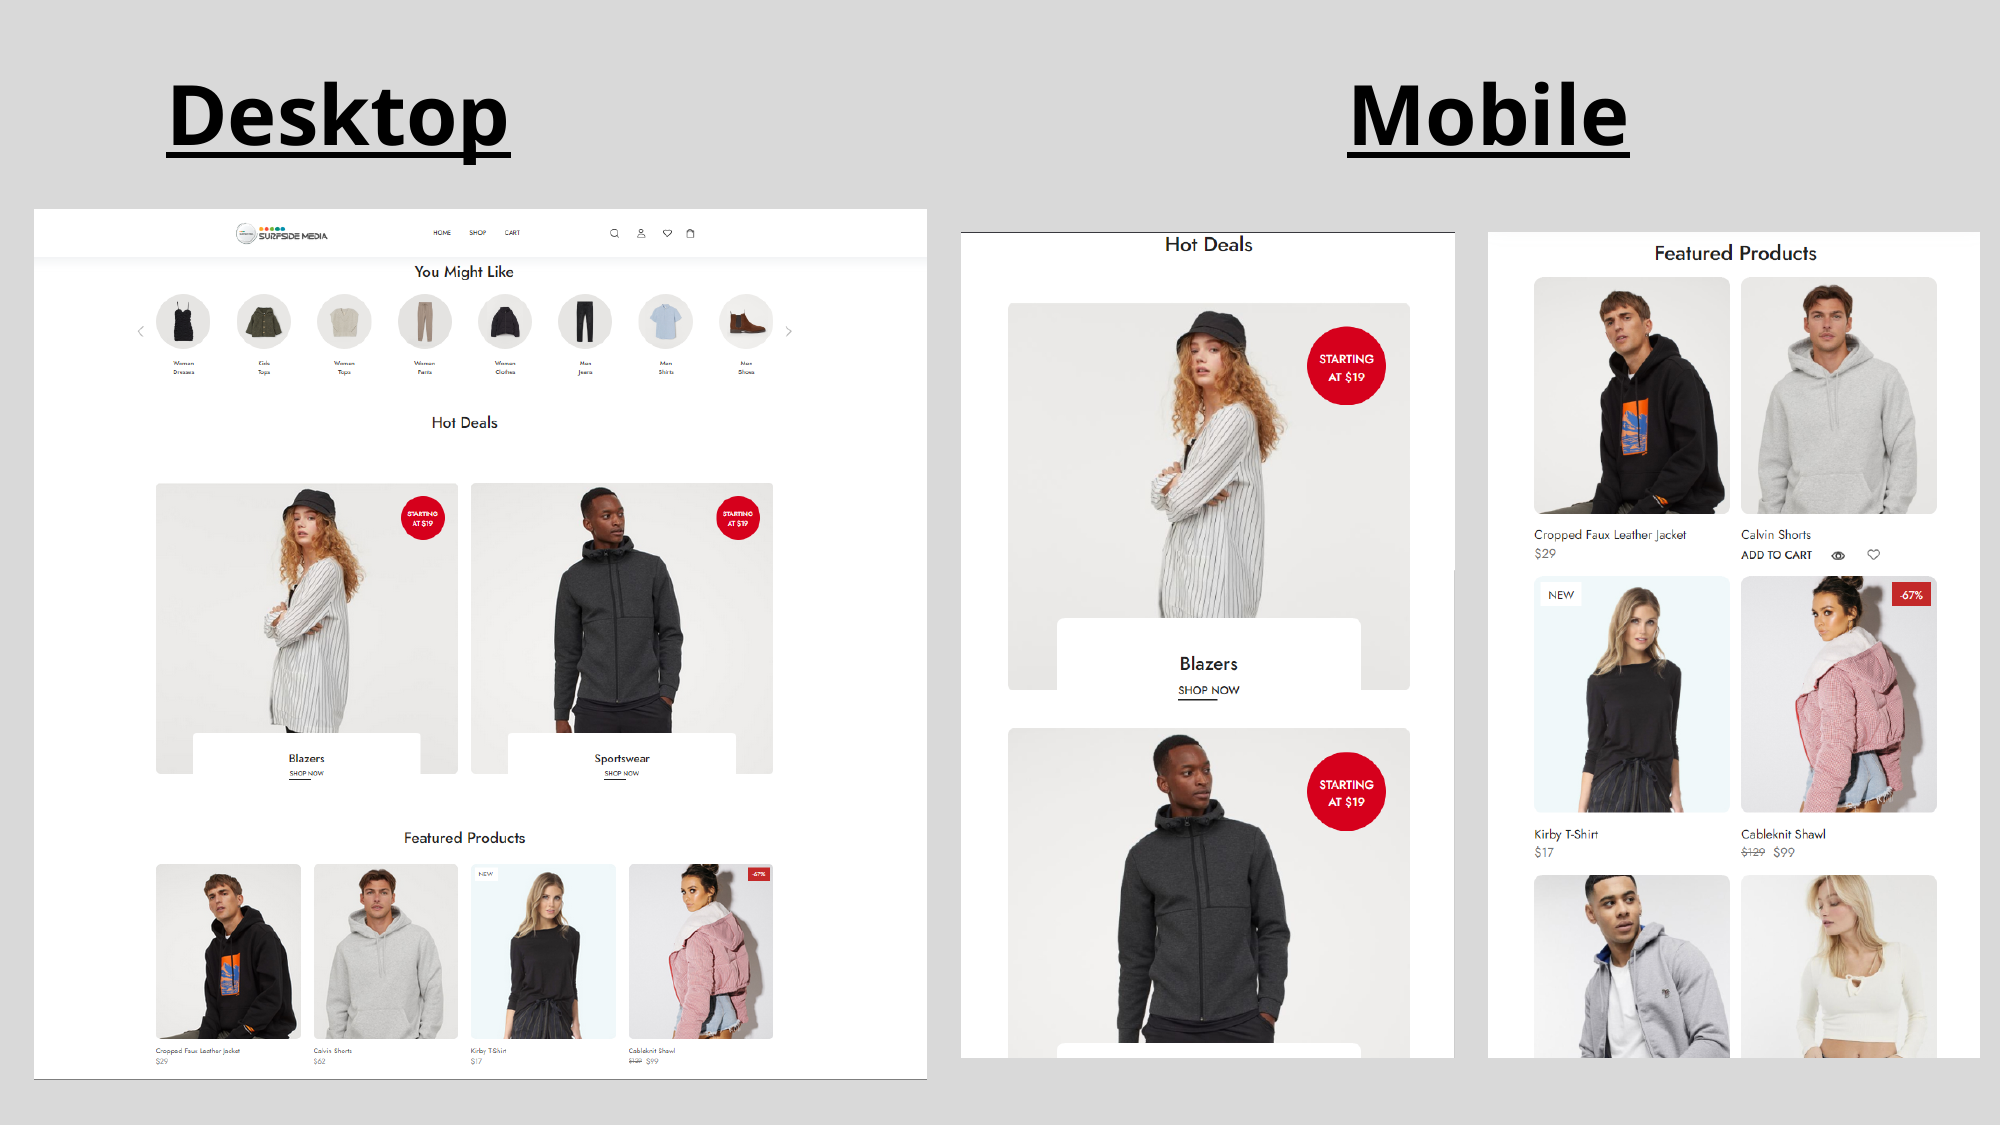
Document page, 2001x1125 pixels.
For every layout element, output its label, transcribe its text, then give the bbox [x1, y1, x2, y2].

text_box Desktop [100, 55, 577, 170]
text_box Mobile [1250, 55, 1727, 170]
picture [960, 231, 1456, 1058]
picture [33, 209, 928, 1081]
picture [1488, 231, 1980, 1058]
